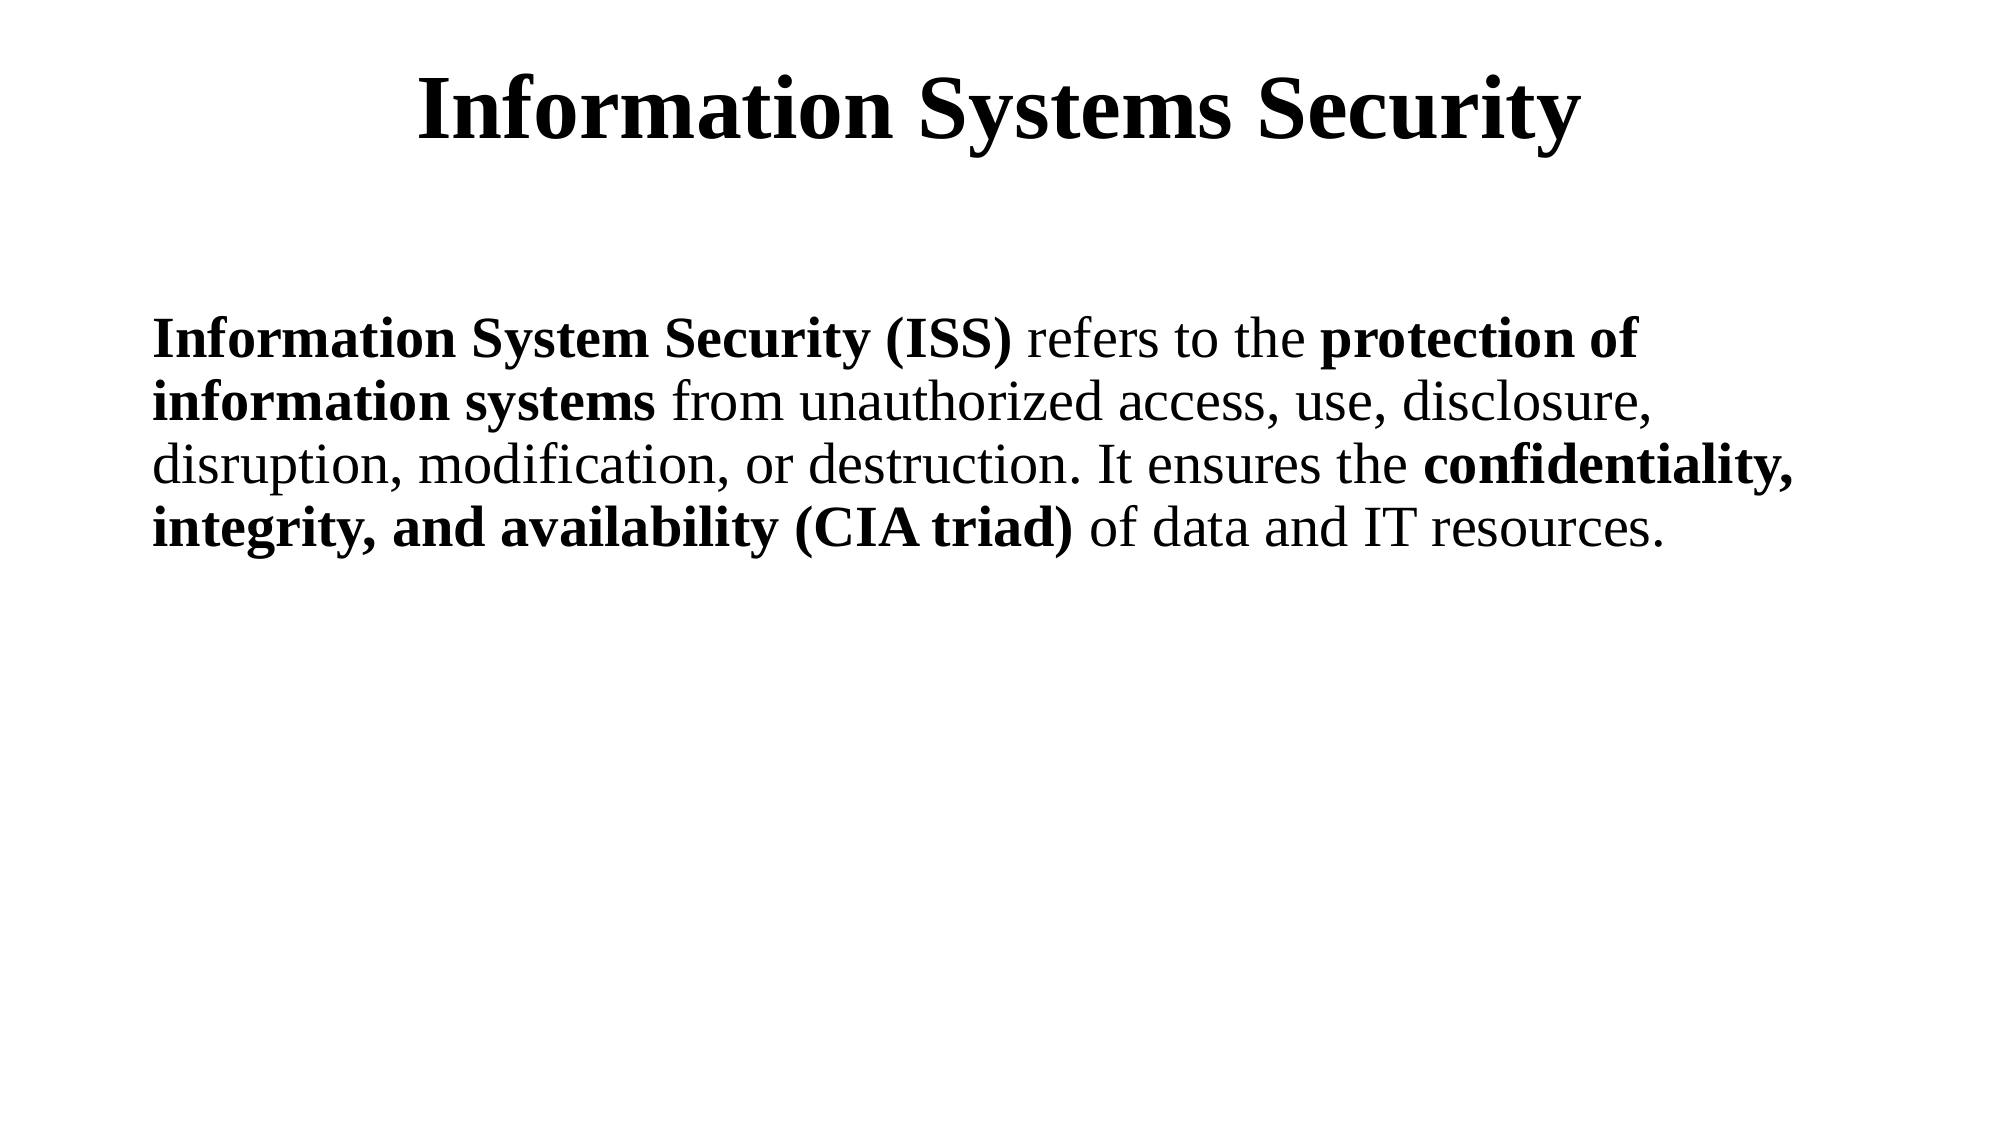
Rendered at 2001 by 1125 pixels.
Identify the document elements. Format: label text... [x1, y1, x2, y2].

title Information Systems Security [137, 59, 1863, 278]
list Information System Security (ISS) refers to the protection of information systems from unauthorized access, use, disclosure, disruption, modification, or destruction. It ensures the confidentiality, integrity, and availability (CIA triad) of data and IT resources. [137, 299, 1863, 1014]
